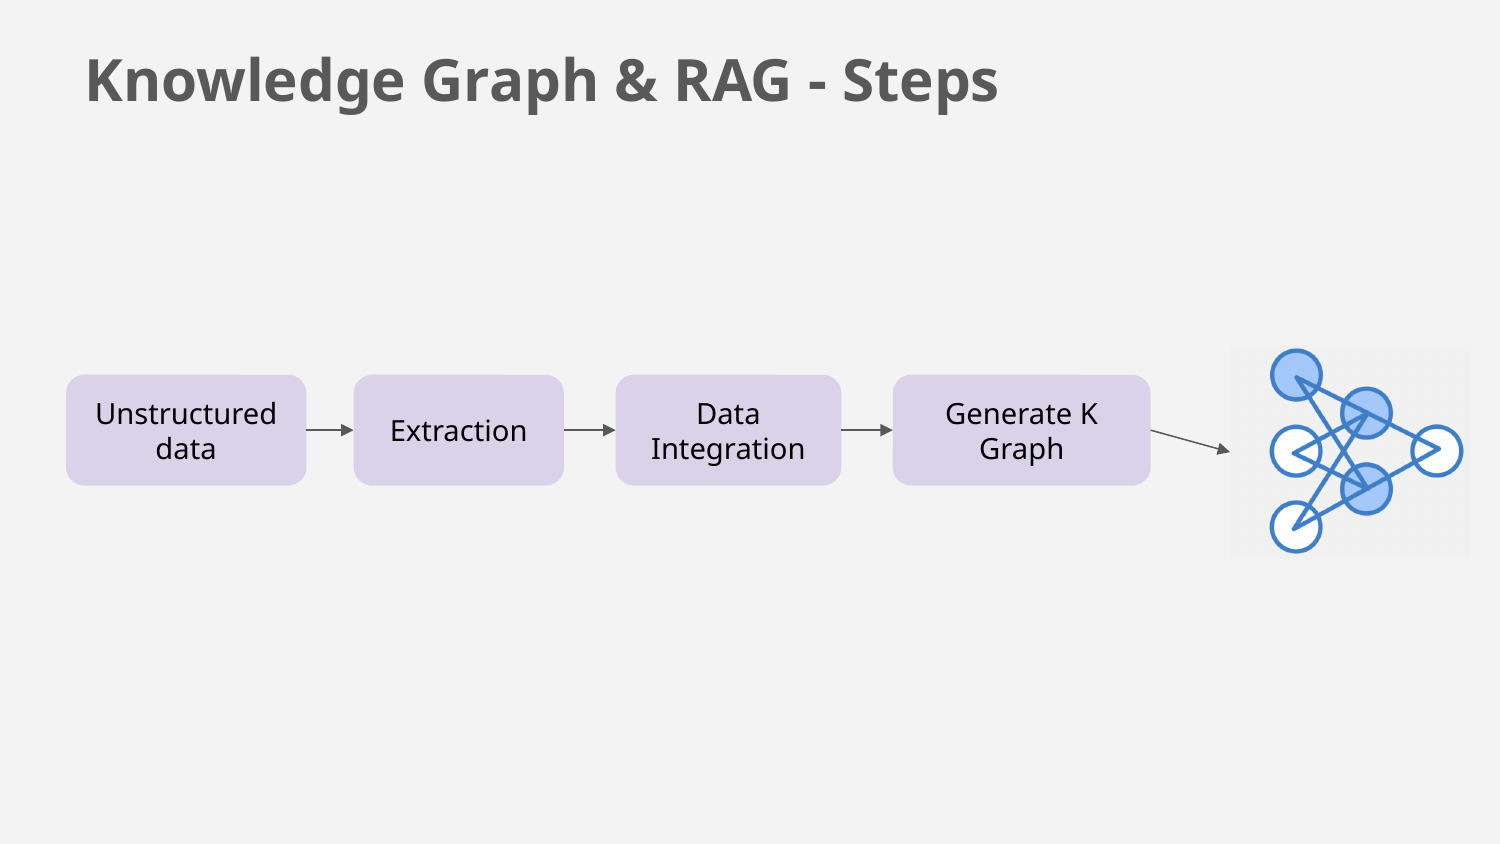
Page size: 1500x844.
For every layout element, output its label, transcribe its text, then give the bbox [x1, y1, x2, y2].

title Knowledge Graph & RAG - Steps [69, 28, 1468, 123]
picture [1229, 345, 1471, 559]
text_box Extraction [353, 374, 565, 486]
text_box Data Integration [615, 374, 842, 486]
text_box Generate K Graph [892, 374, 1151, 486]
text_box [1150, 429, 1231, 453]
text_box Unstructured data [65, 374, 307, 486]
